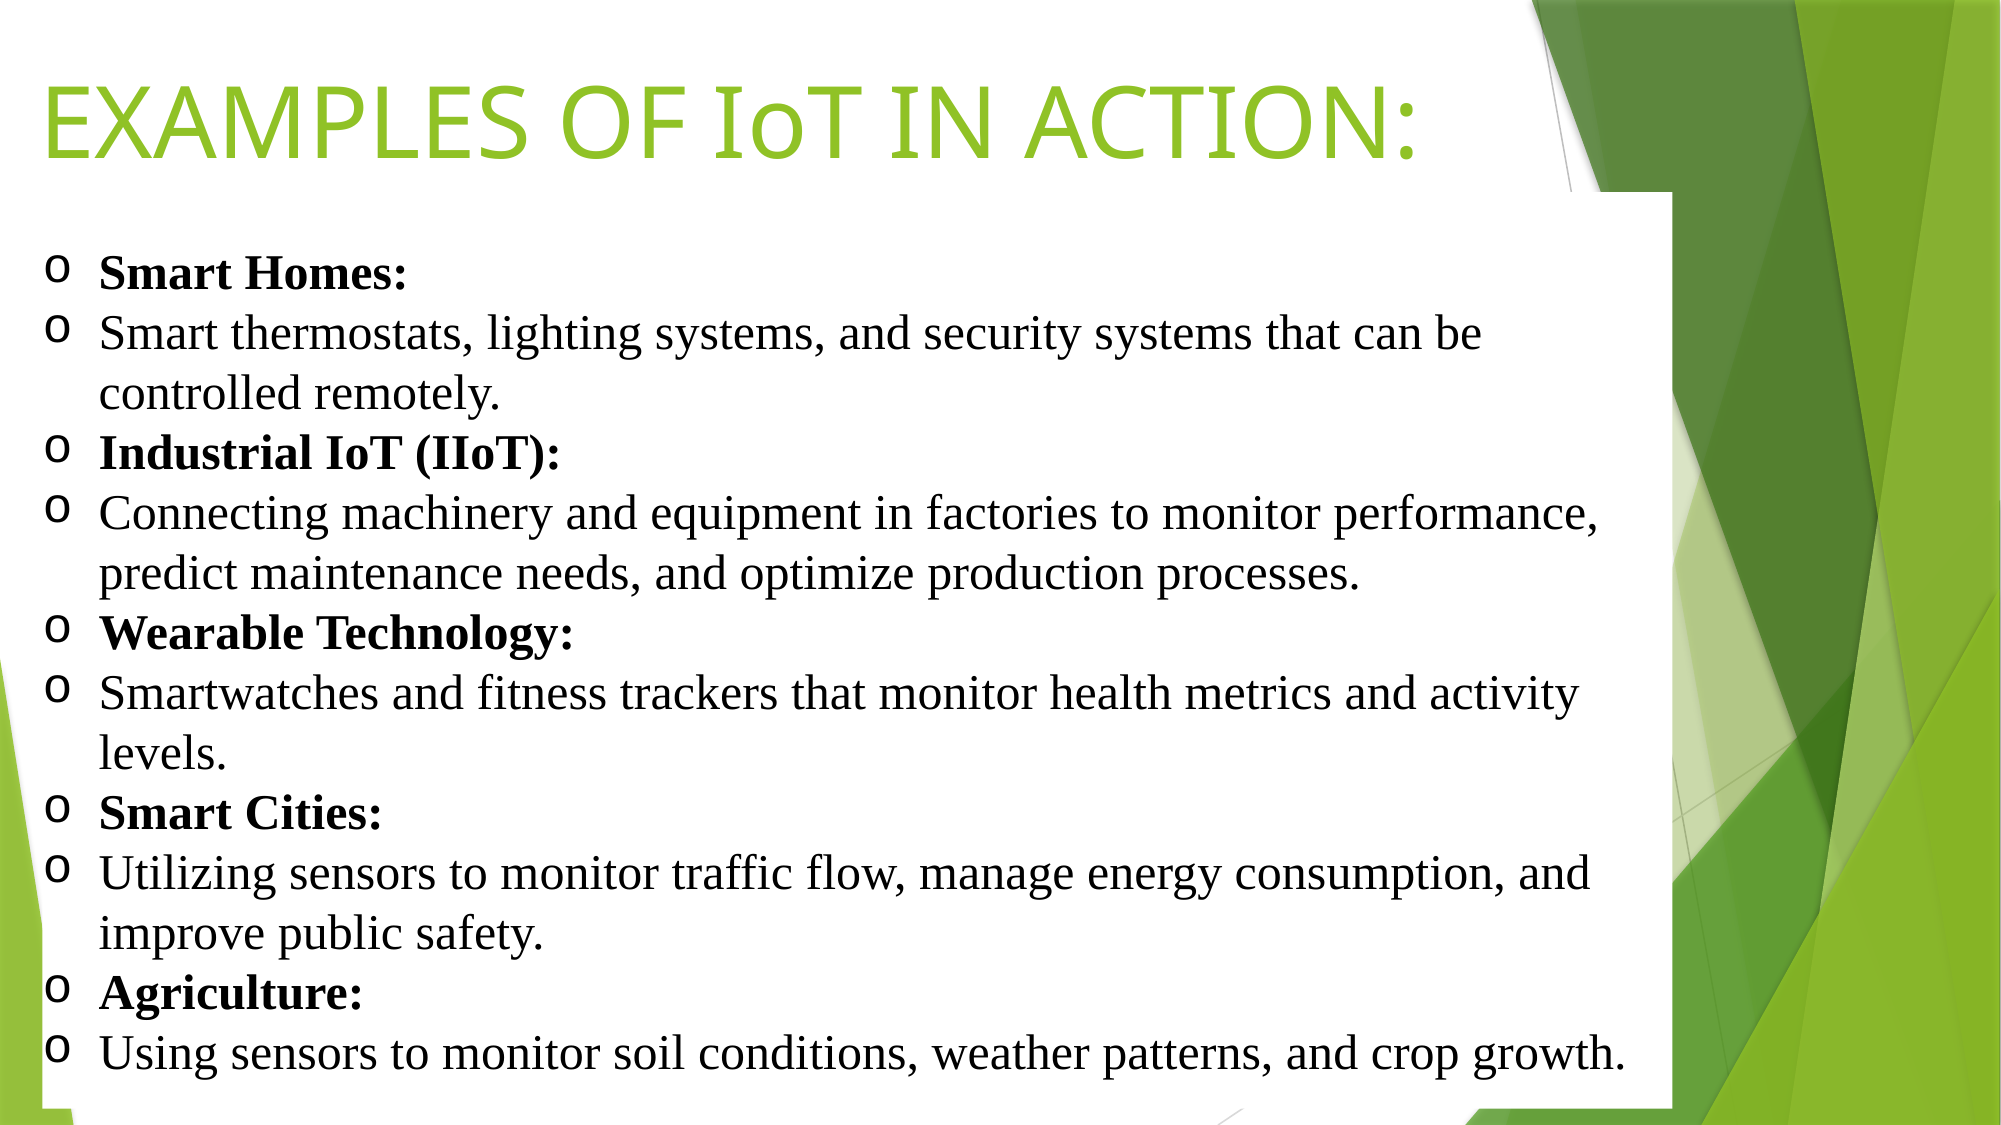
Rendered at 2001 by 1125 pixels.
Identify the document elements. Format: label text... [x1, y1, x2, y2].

title EXAMPLES OF IoT IN ACTION: [24, 51, 1522, 220]
list Smart Homes: Smart thermostats, lighting systems, and security systems that can be controlled remotely. Industrial IoT (IIoT): Connecting machinery and equipment in factories to monitor performance, predict maintenance needs, and optimize production processes. Wearable Technology: Smartwatches and fitness trackers that monitor health metrics and activity levels. Smart Cities: Utilizing sensors to monitor traffic flow, manage energy consumption, and improve public safety. Agriculture: Using sensors to monitor soil conditions, weather patterns, and crop growth. [42, 192, 1673, 1109]
